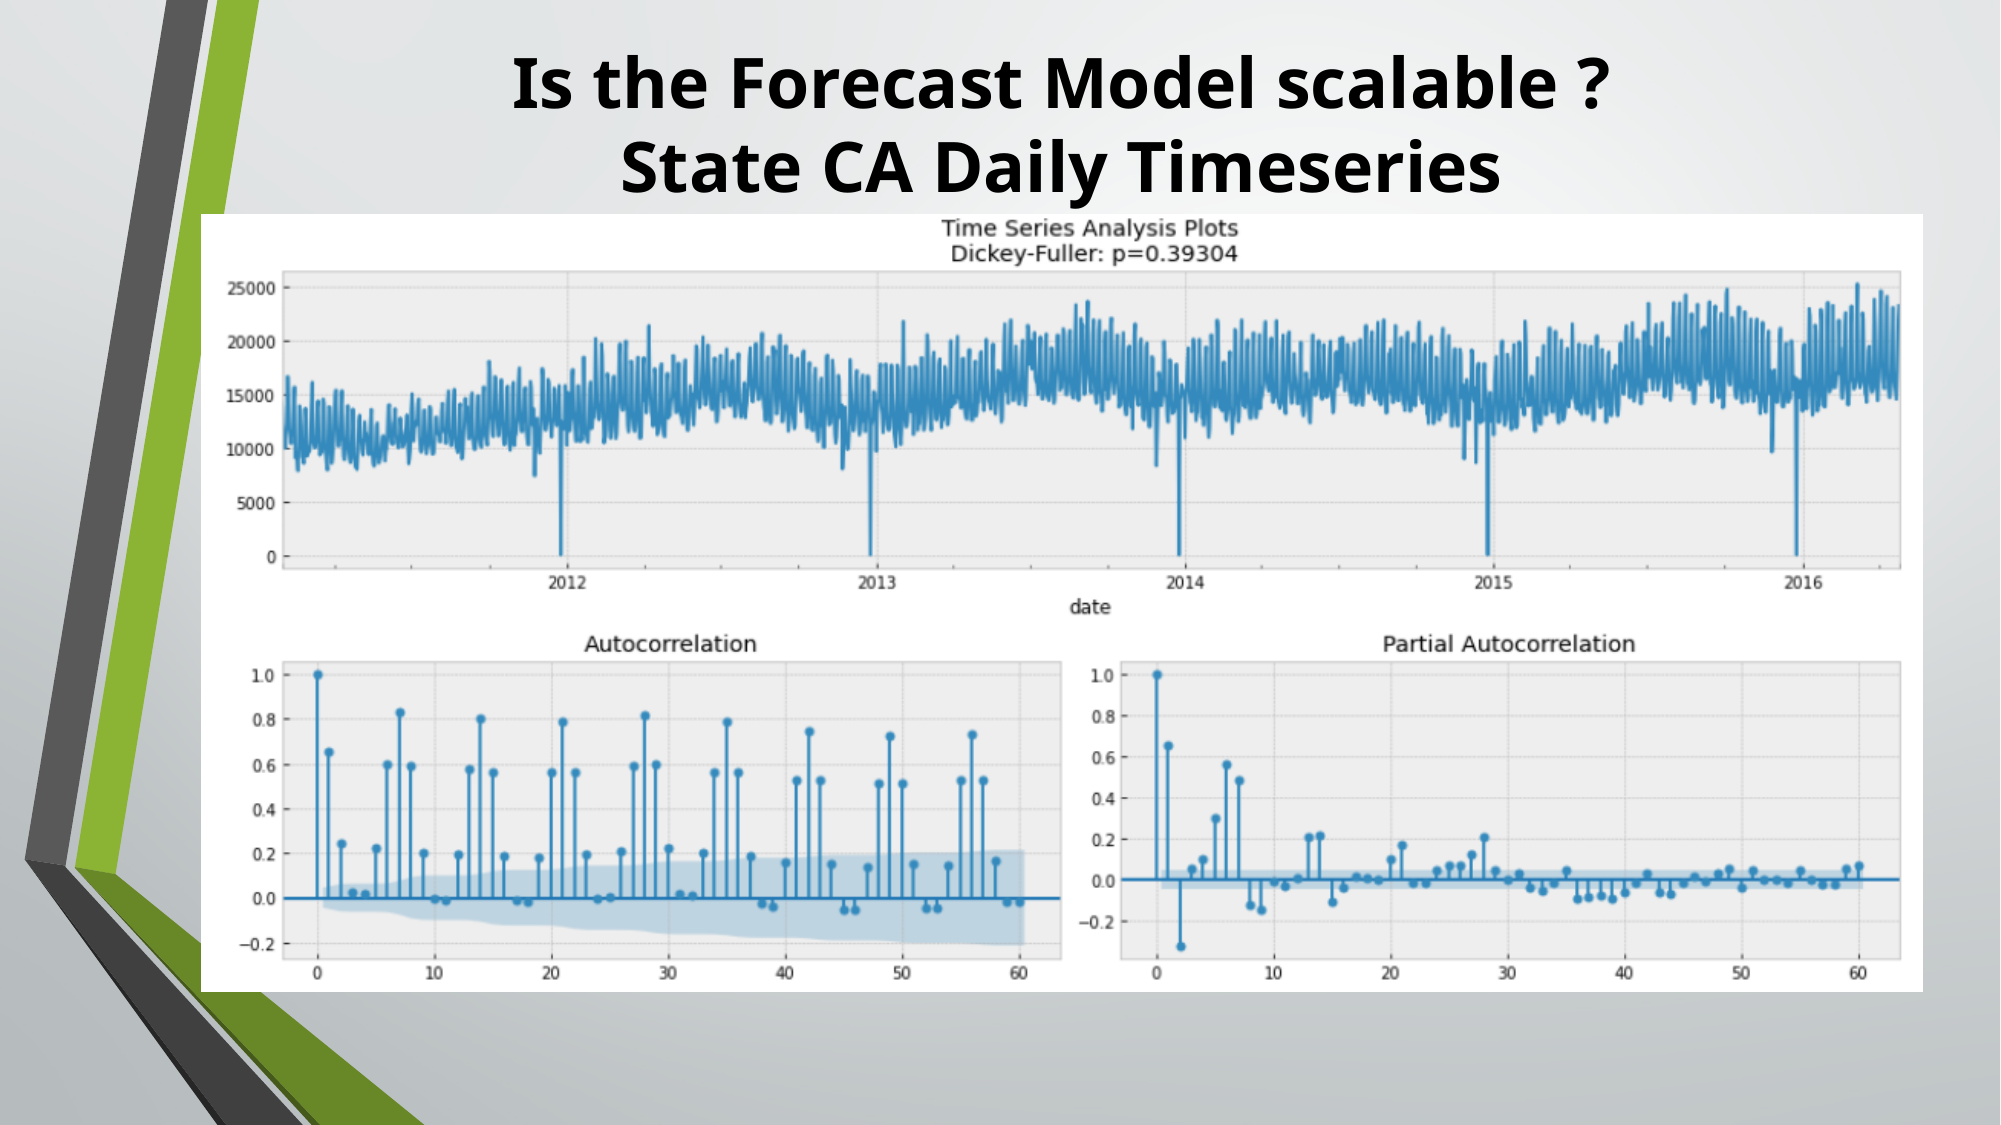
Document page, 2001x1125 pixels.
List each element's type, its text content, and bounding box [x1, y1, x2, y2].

picture [200, 213, 1923, 992]
title Is the Forecast Model scalable ? State CA Daily Timeseries [240, 30, 1884, 213]
